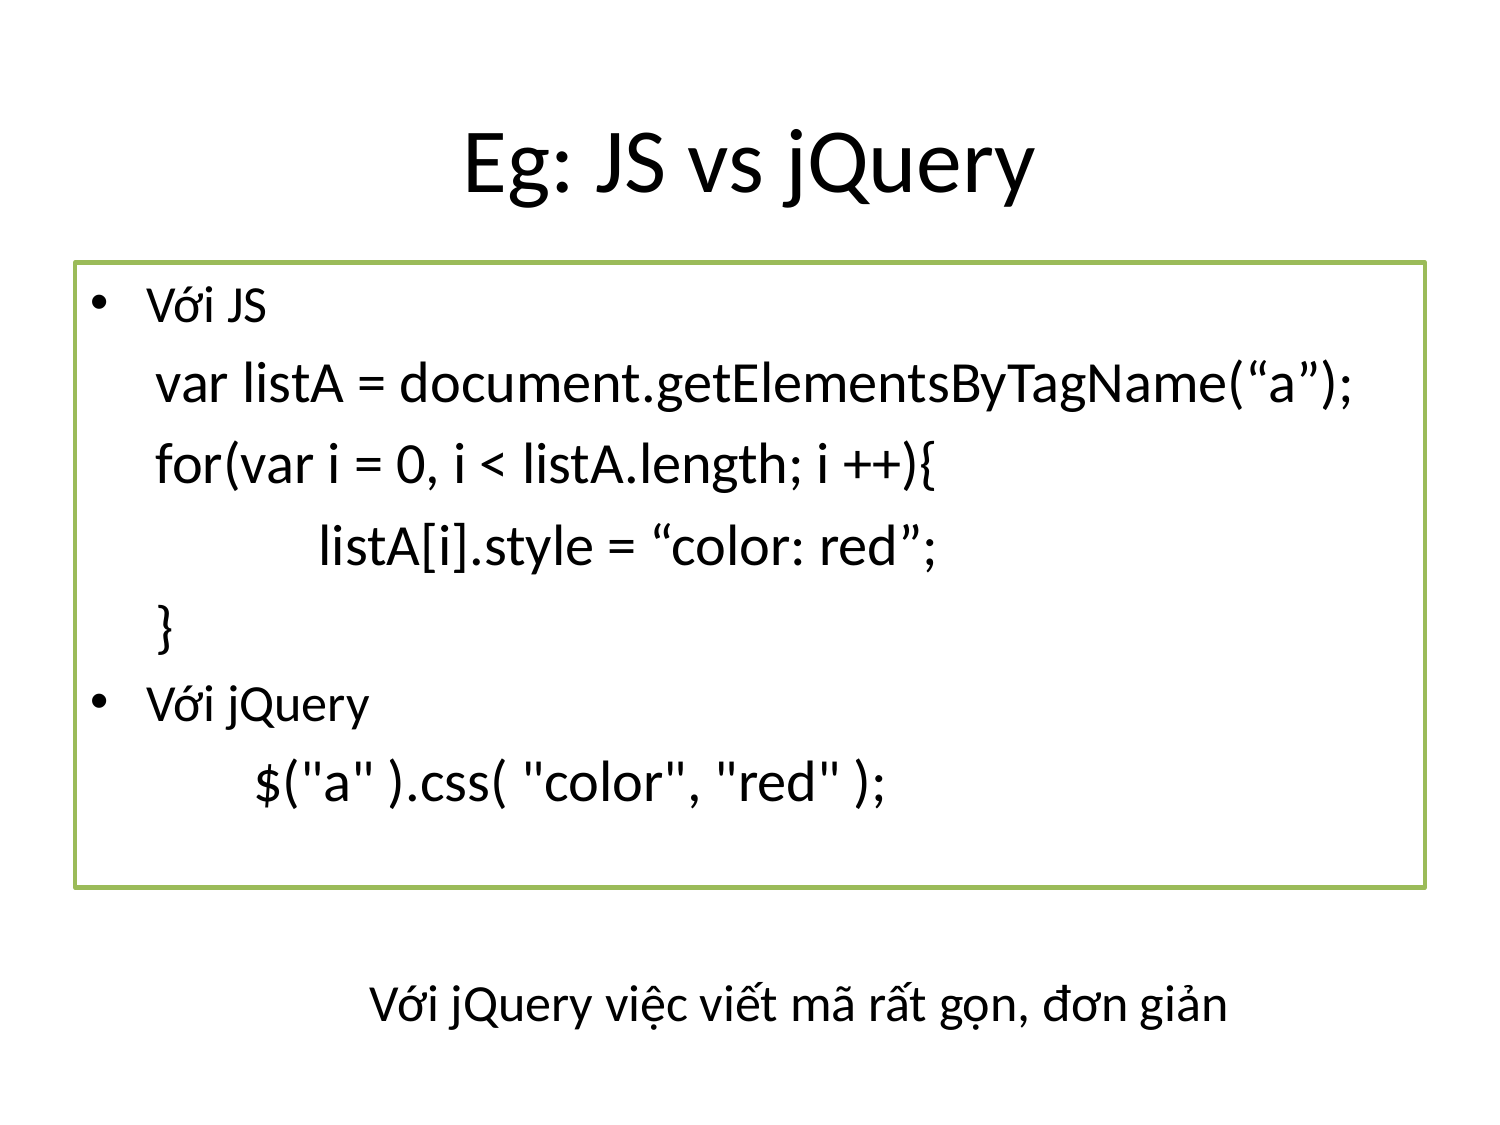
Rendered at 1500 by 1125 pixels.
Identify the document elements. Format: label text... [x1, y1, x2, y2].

list Với JS var listA = document.getElementsByTagName(“a”); for(var i = 0, i < listA.length; i ++){ listA[i].style = “color: red”; } Với jQuery $("a" ).css( "color", "red" ); [73, 260, 1427, 890]
text_box Với jQuery việc viết mã rất gọn, đơn giản [355, 962, 1245, 1040]
title Eg: JS vs jQuery [75, 62, 1425, 250]
